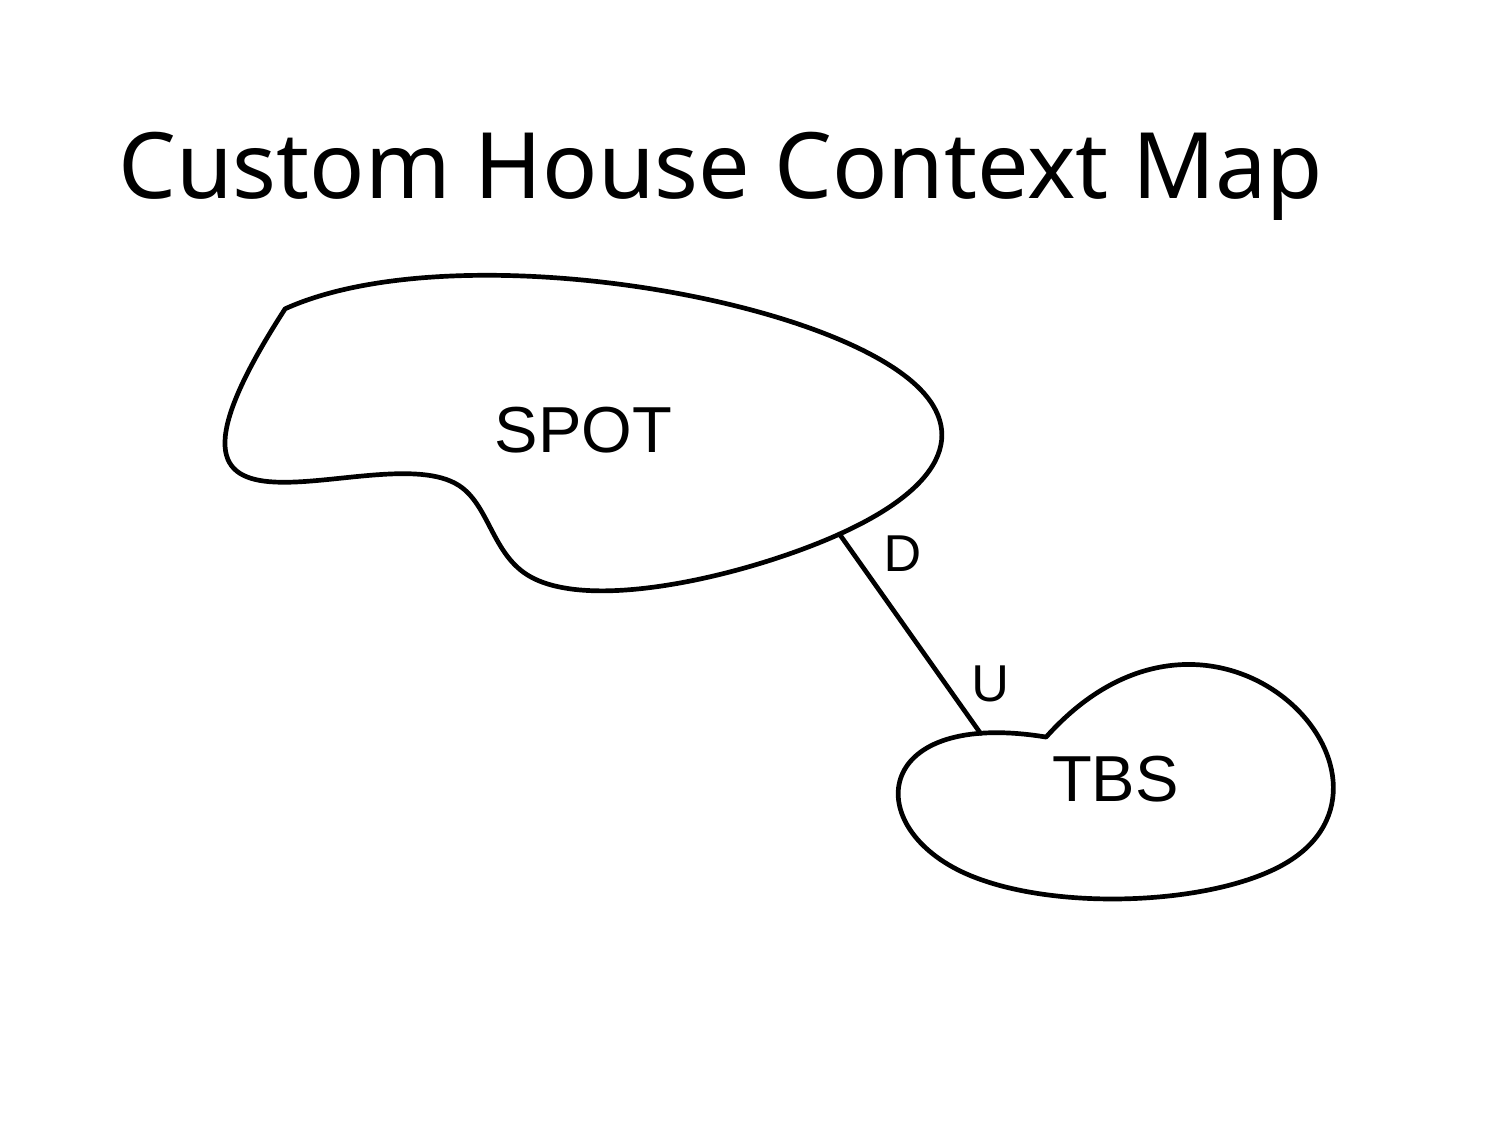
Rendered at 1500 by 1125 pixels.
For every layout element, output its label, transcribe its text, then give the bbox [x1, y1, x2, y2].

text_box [159, 263, 1365, 950]
title Custom House Context Map [103, 59, 1397, 278]
